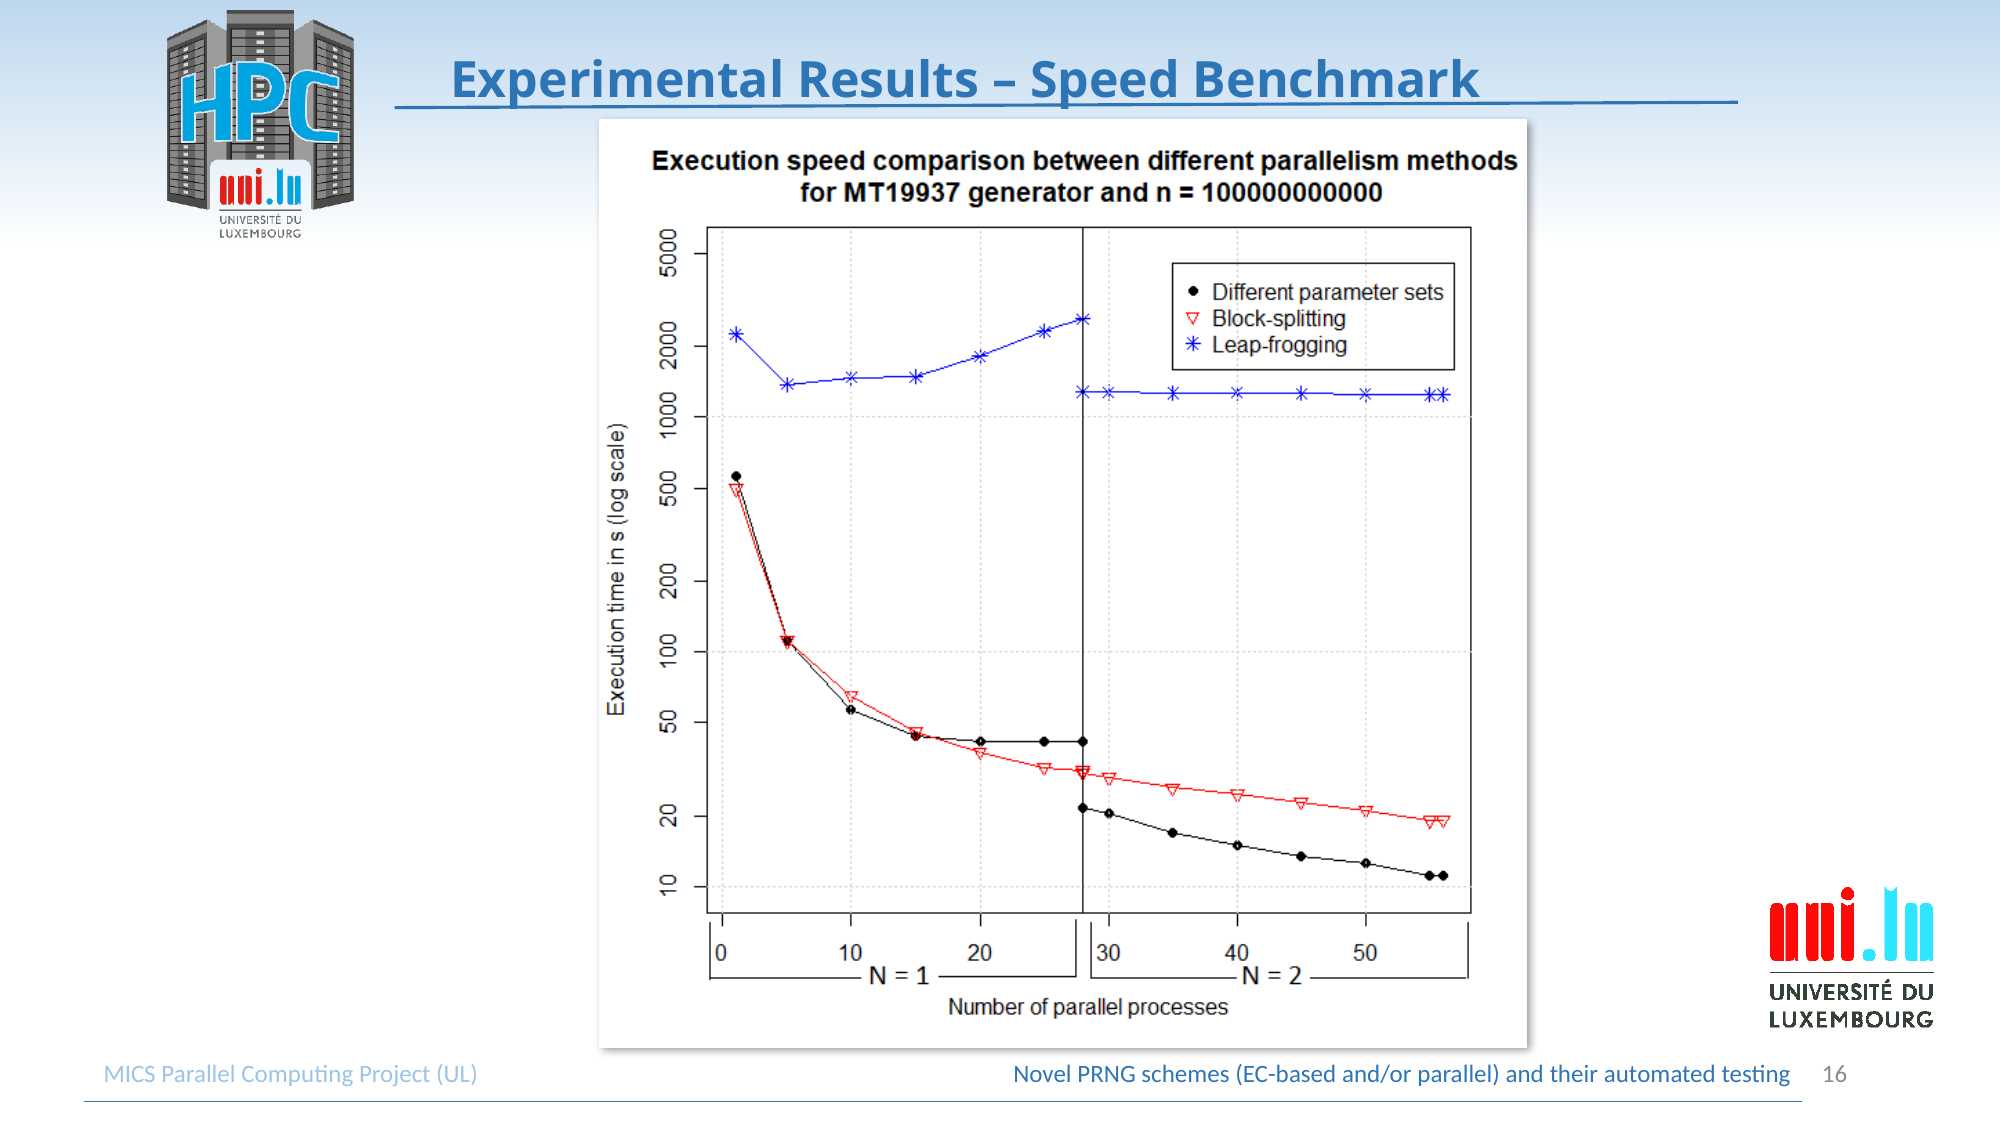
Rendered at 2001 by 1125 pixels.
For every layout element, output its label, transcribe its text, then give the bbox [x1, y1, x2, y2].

slide_number 16 [1412, 1042, 1863, 1103]
picture [165, 8, 355, 250]
footer MICS Parallel Computing Project (UL) Novel PRNG schemes (EC-based and/or parallel) and their automated testing [44, 1042, 1412, 1103]
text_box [394, 102, 1738, 108]
text_box Experimental Results – Speed Benchmark [435, 7, 1691, 102]
text_box Experimental Results – Speed Benchmark [435, 108, 1691, 116]
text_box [1769, 887, 1934, 1028]
picture [598, 119, 1527, 1048]
